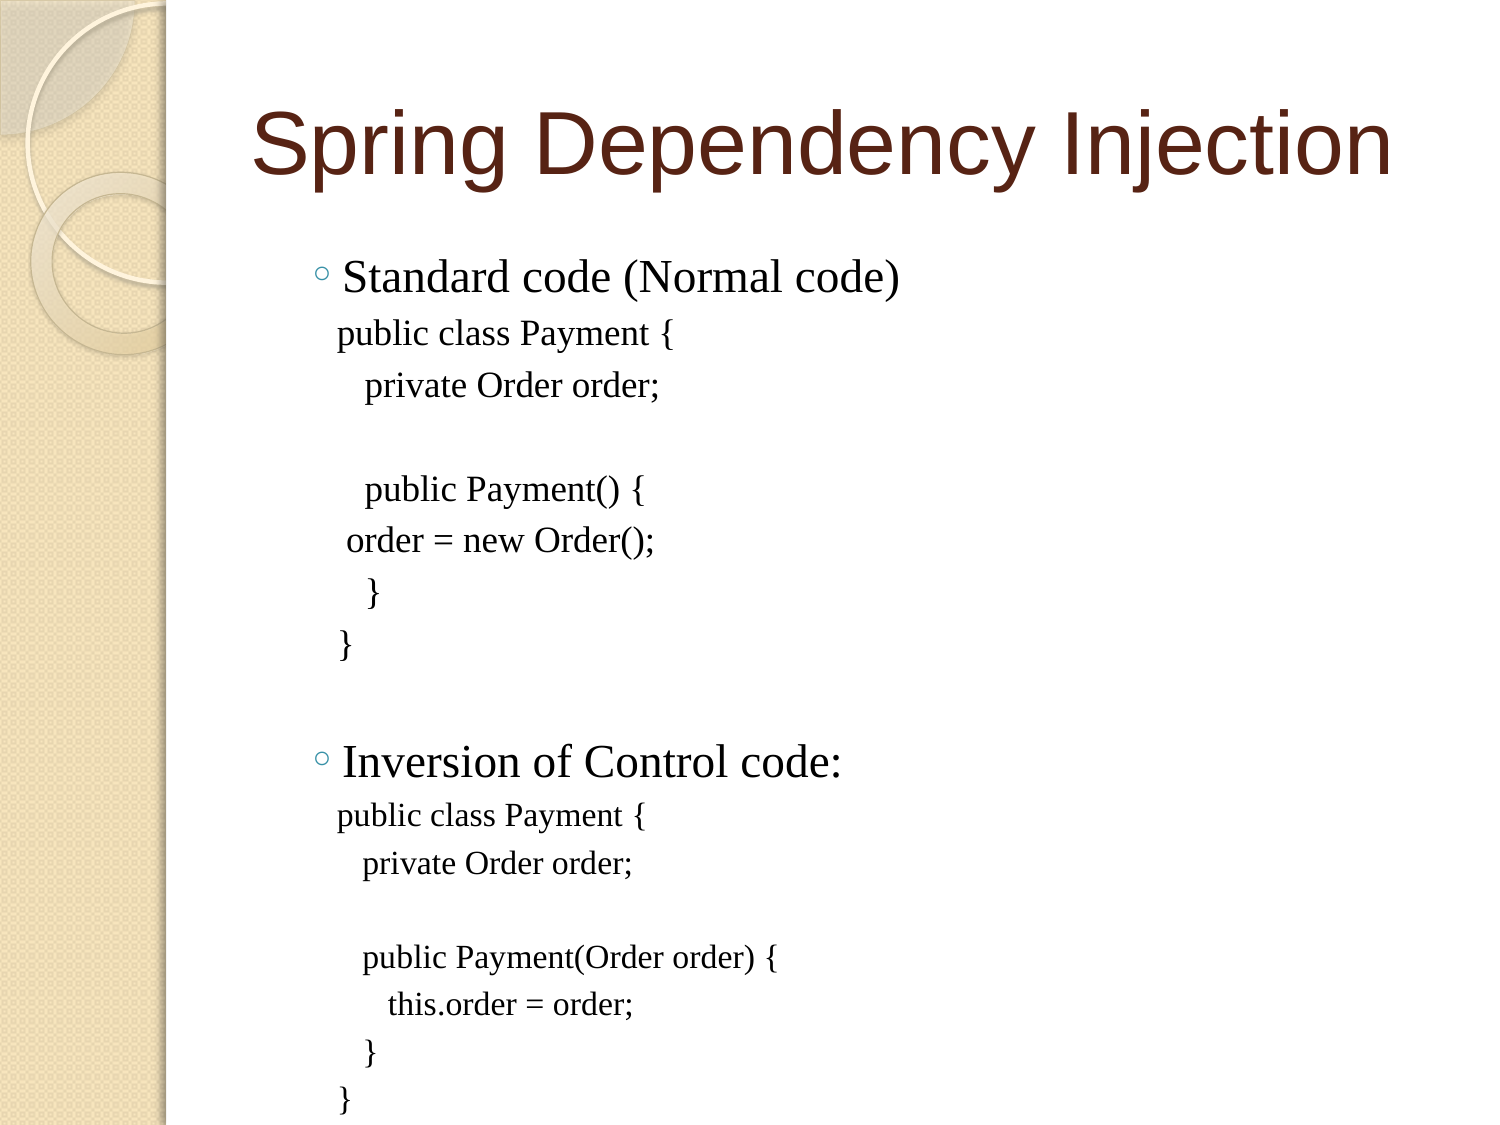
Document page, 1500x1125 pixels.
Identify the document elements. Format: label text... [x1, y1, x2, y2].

list Standard code (Normal code) public class Payment { private Order order; public Payment() { order = new Order(); } } Inversion of Control code: public class Payment { private Order order; public Payment(Order order) { this.order = order; } } [235, 237, 1466, 1125]
title Spring Dependency Injection [235, 45, 1466, 233]
